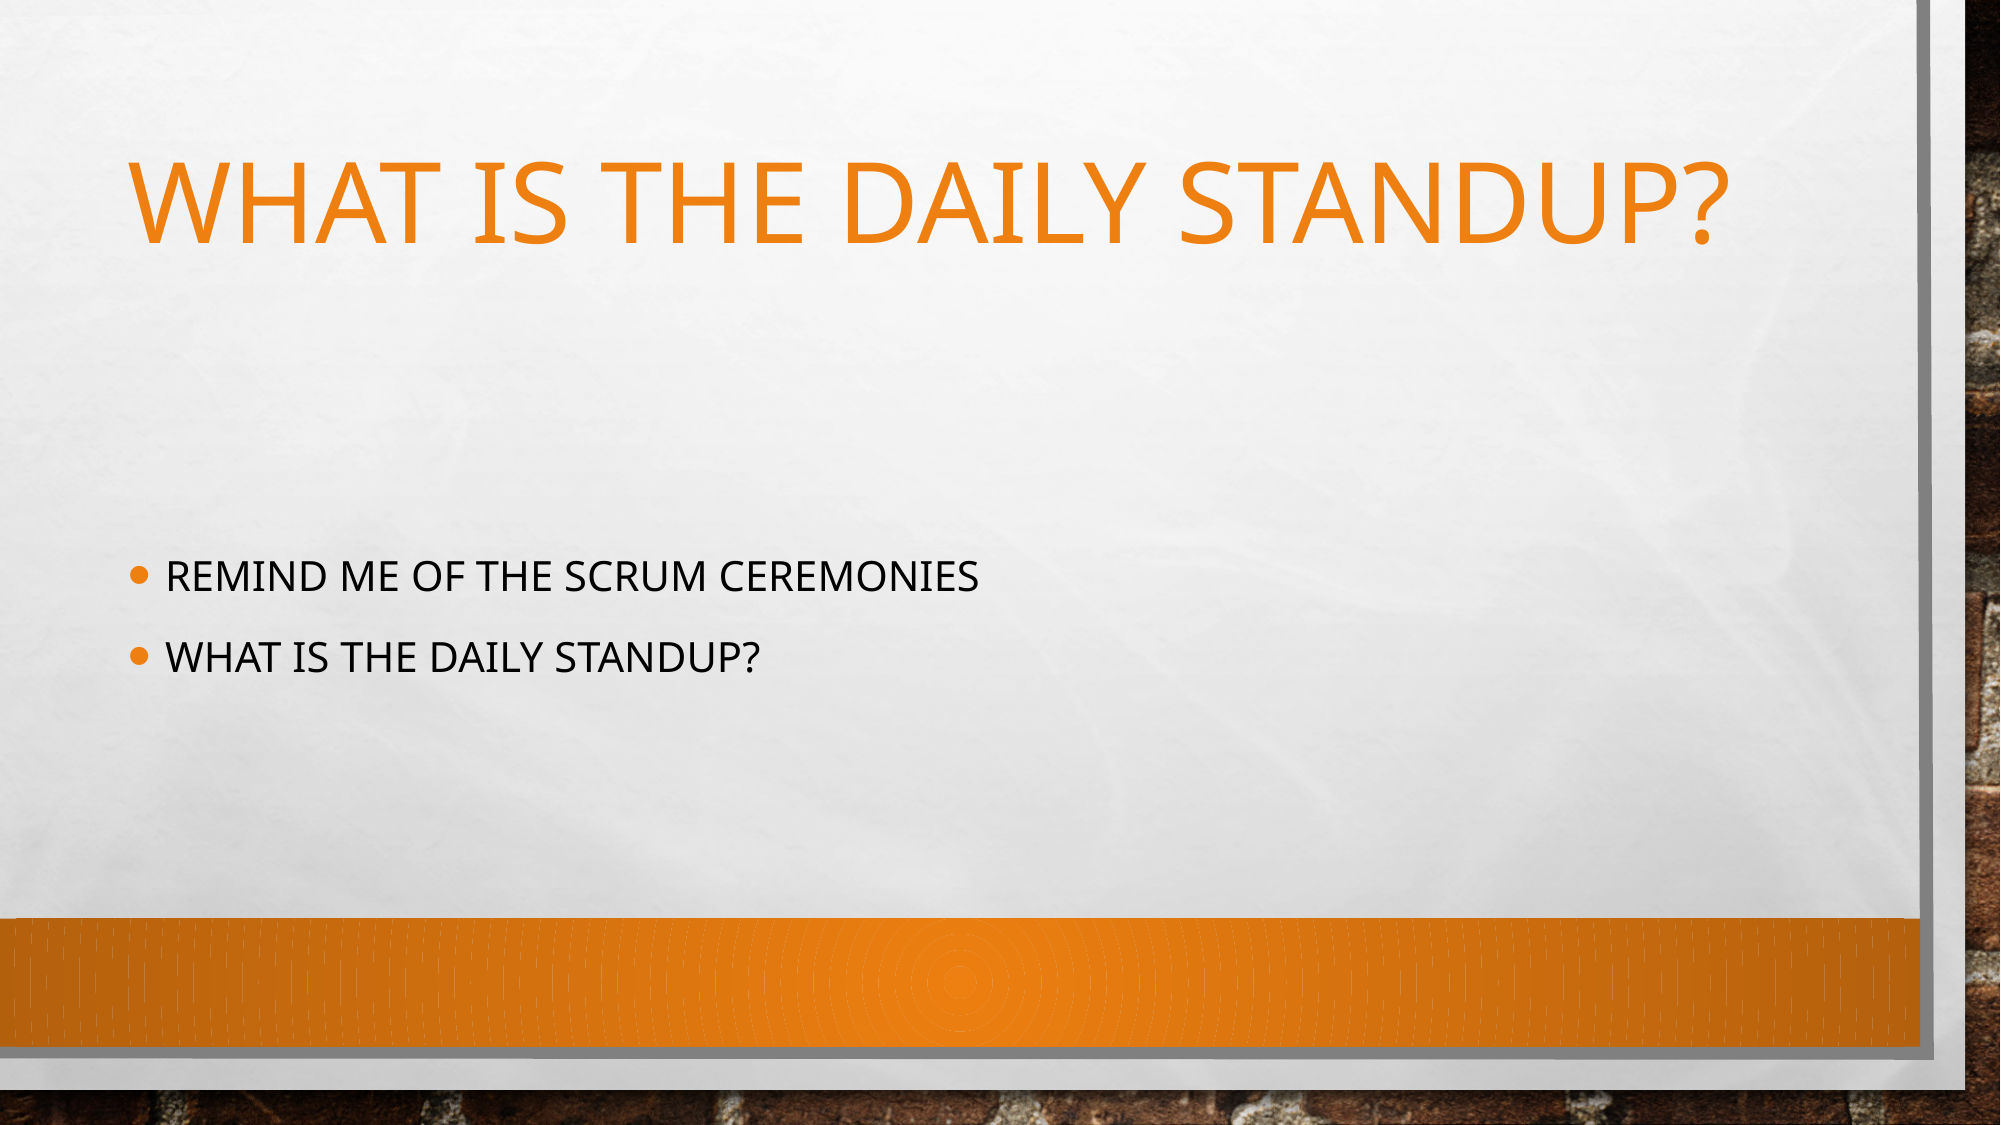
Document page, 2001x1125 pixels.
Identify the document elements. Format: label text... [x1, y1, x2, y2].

list Remind me of the scrum Ceremonies What is the daily standup? [112, 338, 1818, 882]
picture [0, 0, 2000, 1125]
title What is the Daily Standup? [112, 112, 1818, 302]
